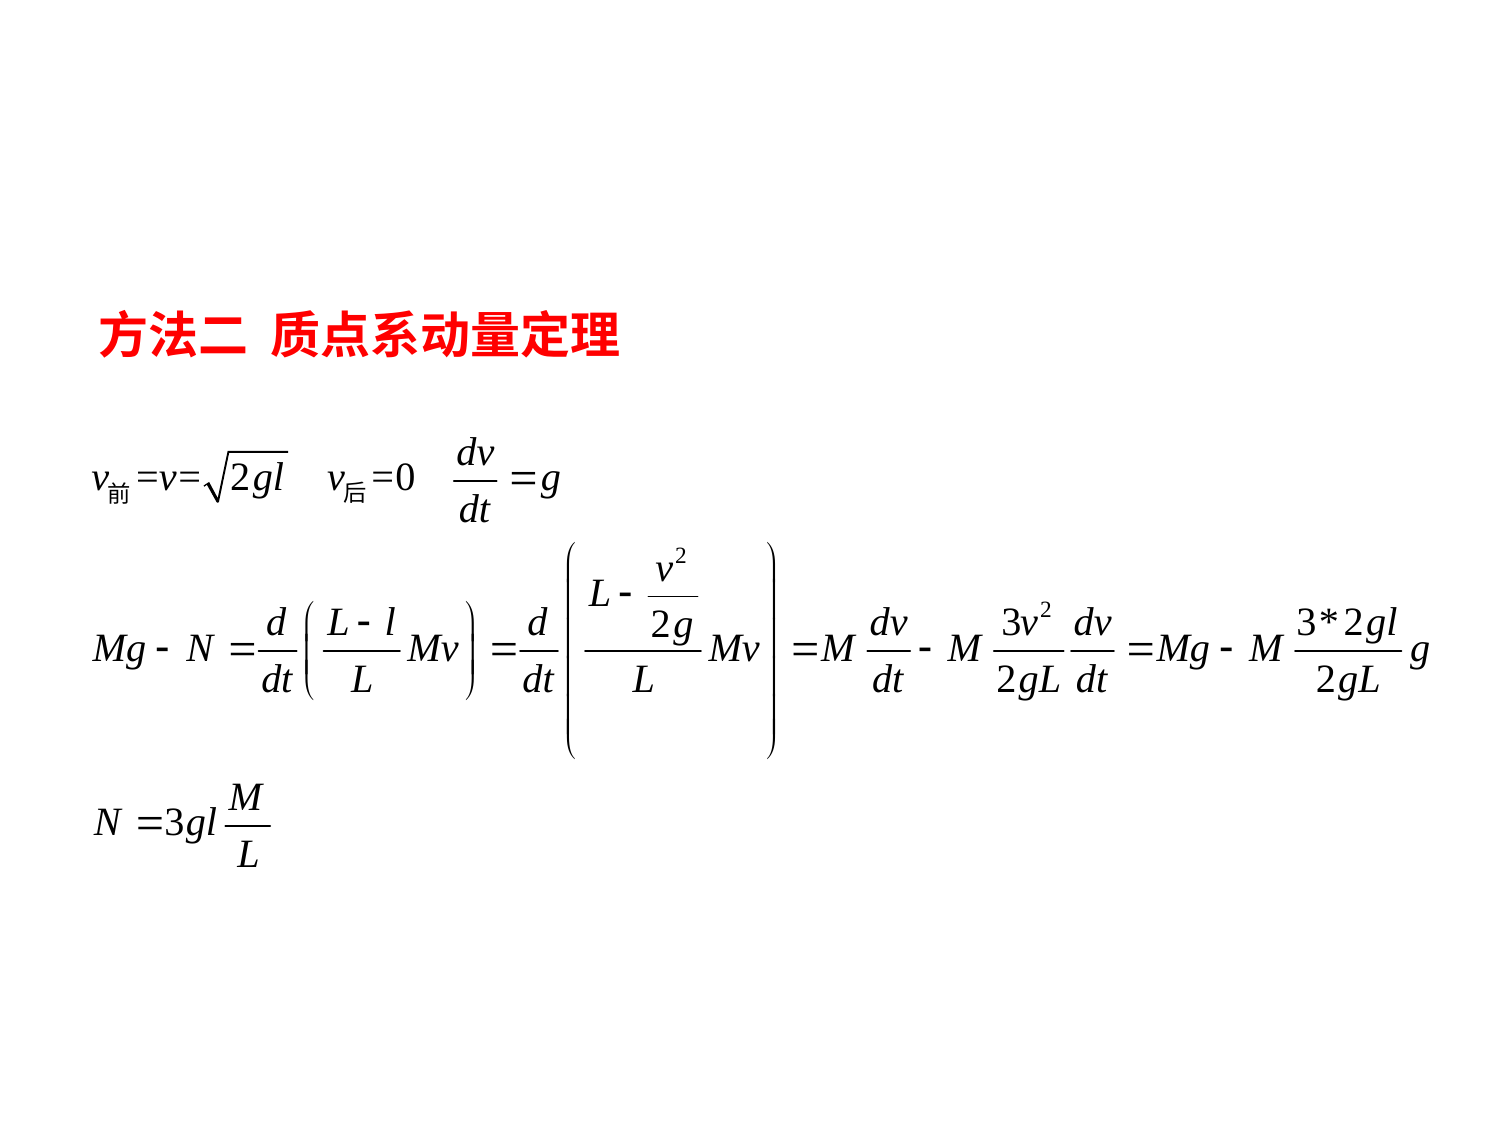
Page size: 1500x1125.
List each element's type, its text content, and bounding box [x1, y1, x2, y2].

text_box 方法二 质点系动量定理 [83, 275, 1432, 371]
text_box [85, 426, 1442, 876]
